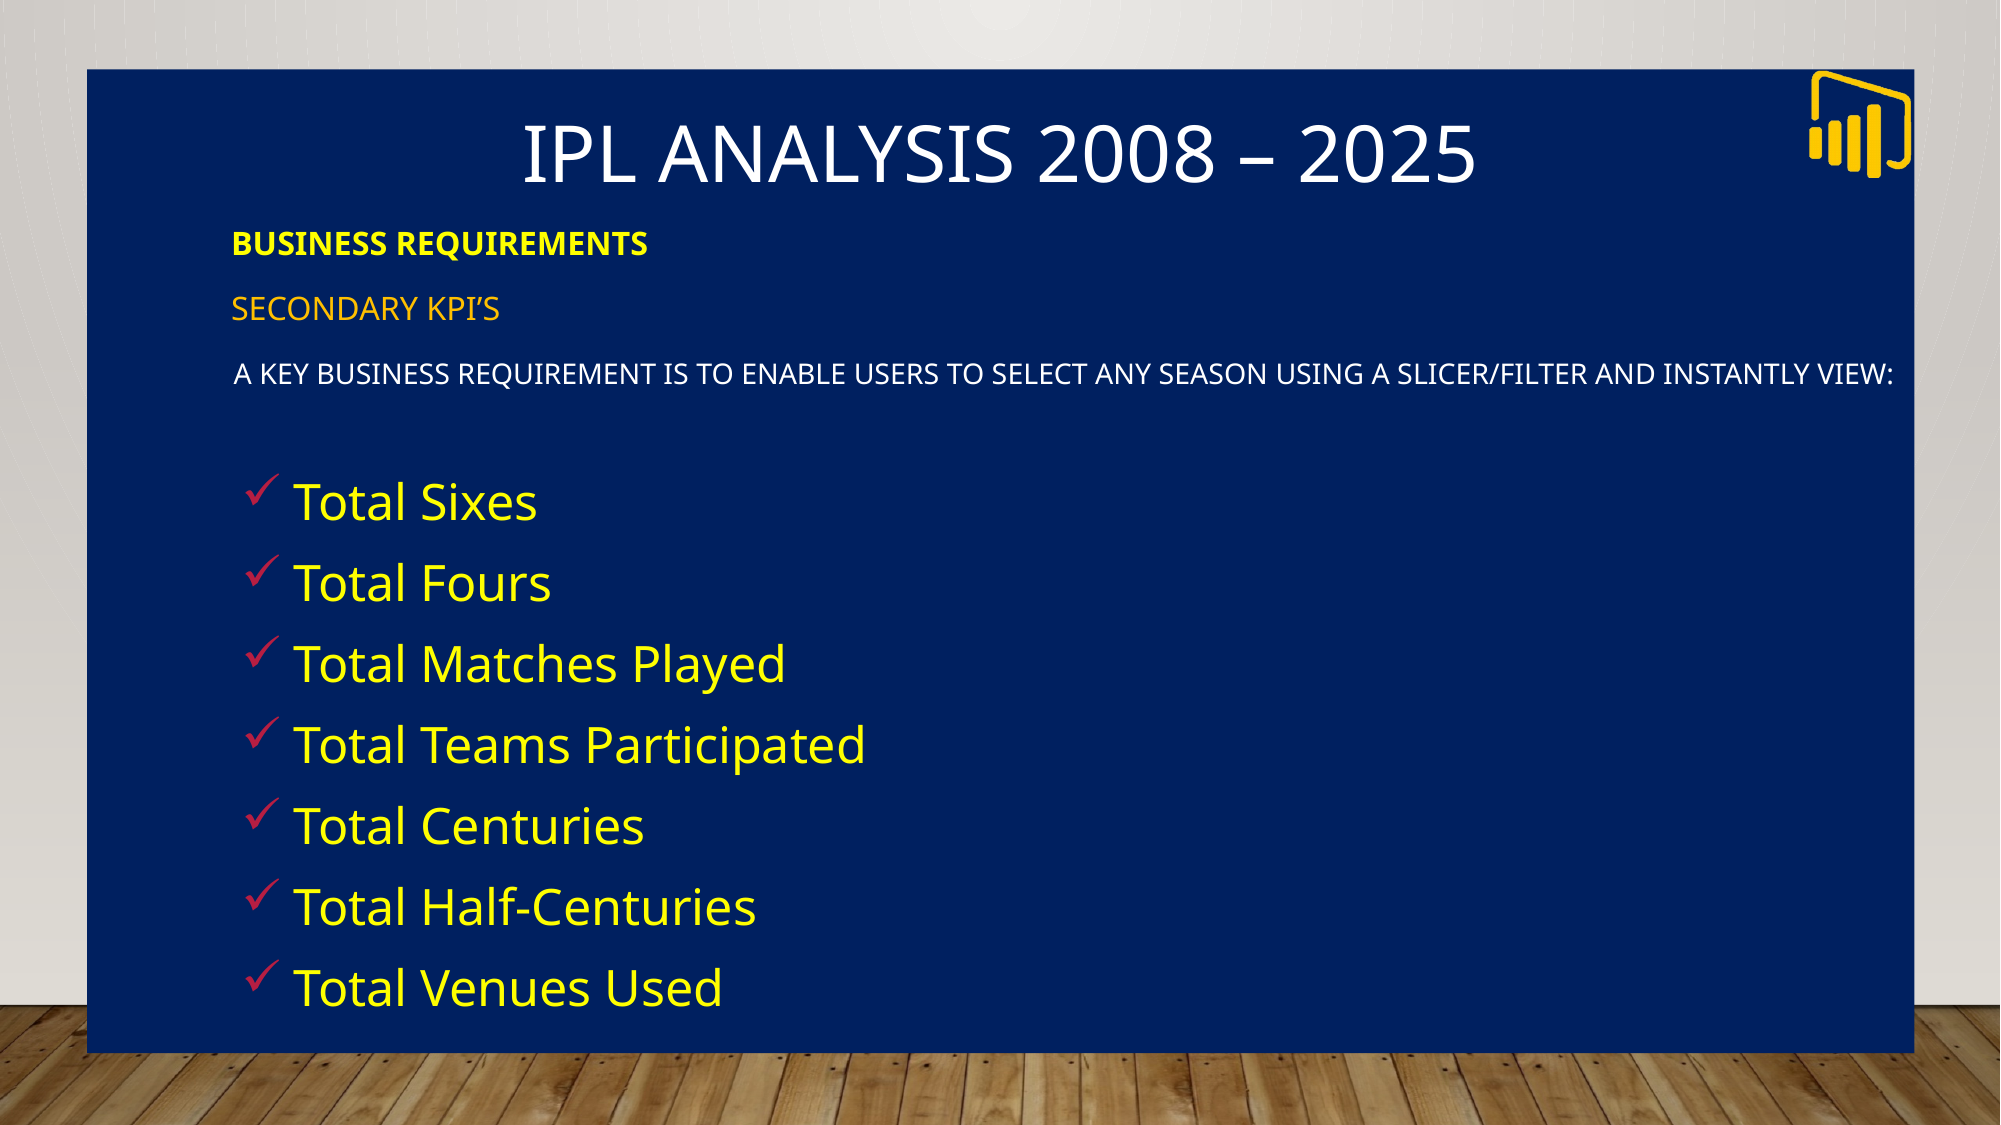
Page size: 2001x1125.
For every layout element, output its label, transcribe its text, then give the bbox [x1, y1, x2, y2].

picture [1791, 69, 1929, 179]
subtitle IPL ANALYSIS 2008 – 2025 BUSINESS REQUIREMENTS Secondary KPI’s A key business requirement is to enable users to select any season using a slicer/filter and instantly view: Total Sixes Total Fours Total Matches Played Total Teams Participated Total Centuries Total Half-Centuries Total Venues Used [87, 69, 1915, 1054]
picture [0, 1005, 2000, 1125]
